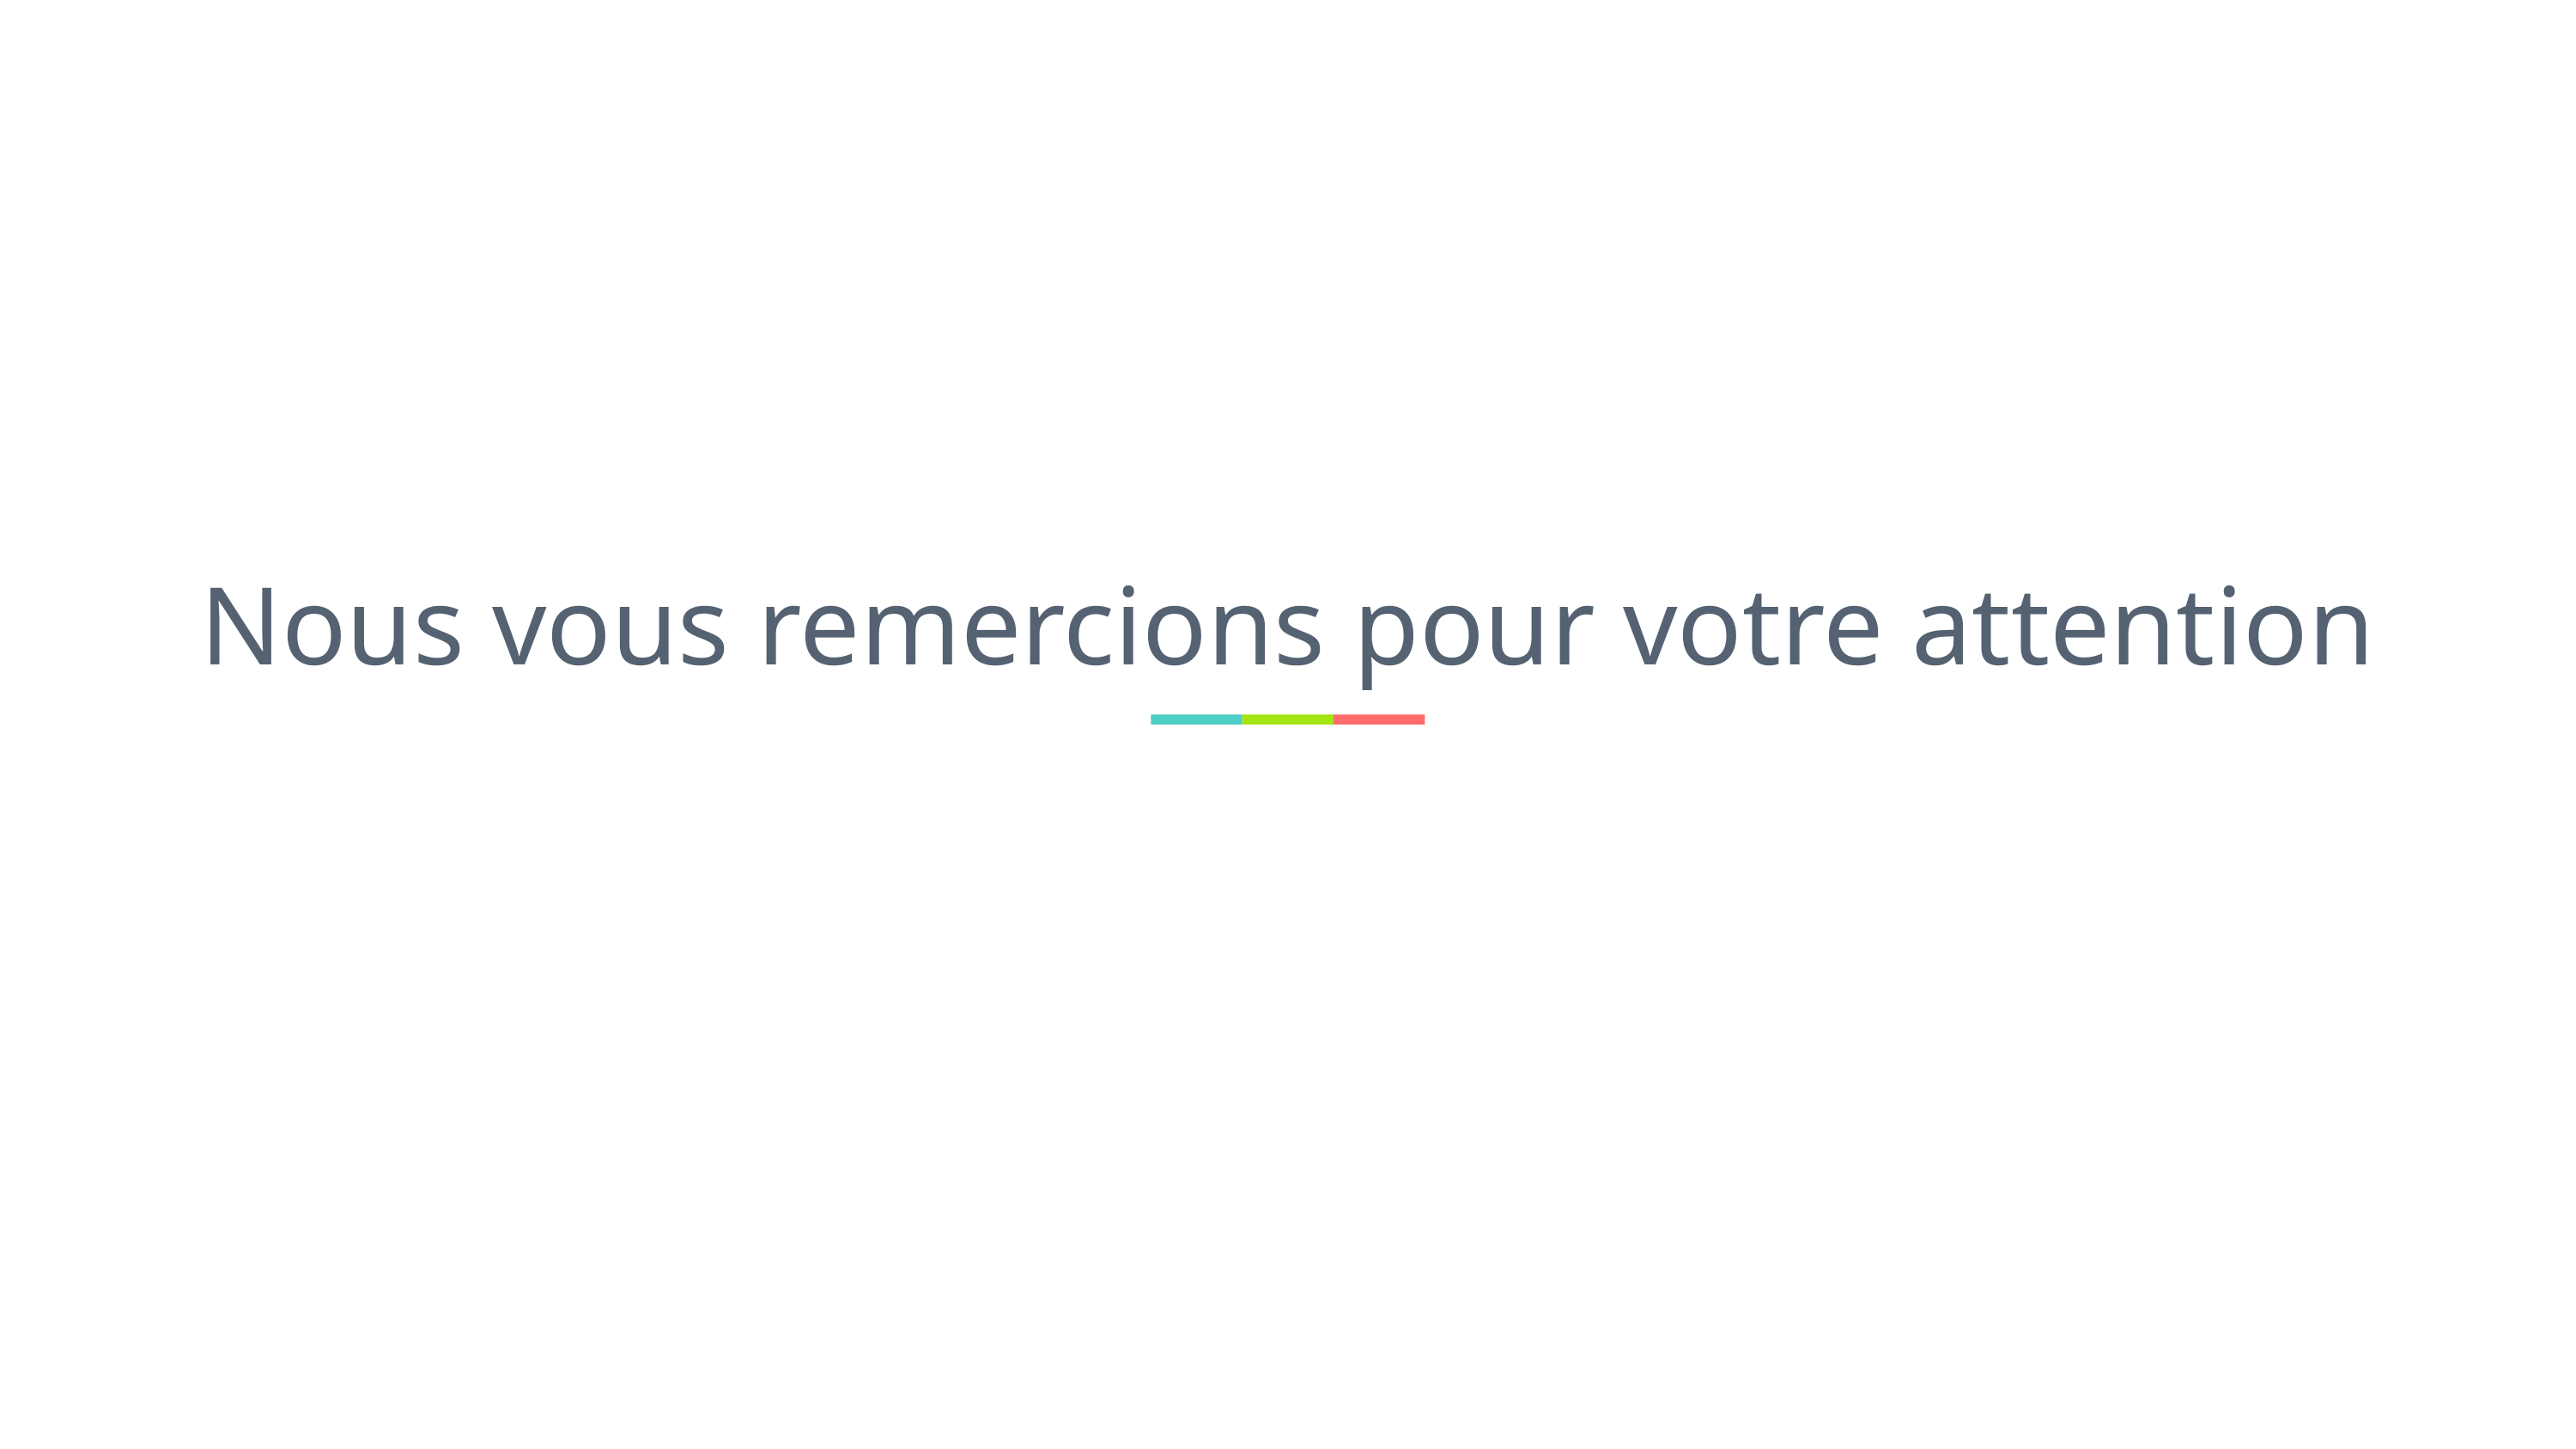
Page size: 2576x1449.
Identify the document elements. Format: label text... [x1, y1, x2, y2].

title Nous vous remercions pour votre attention [67, 513, 2509, 694]
